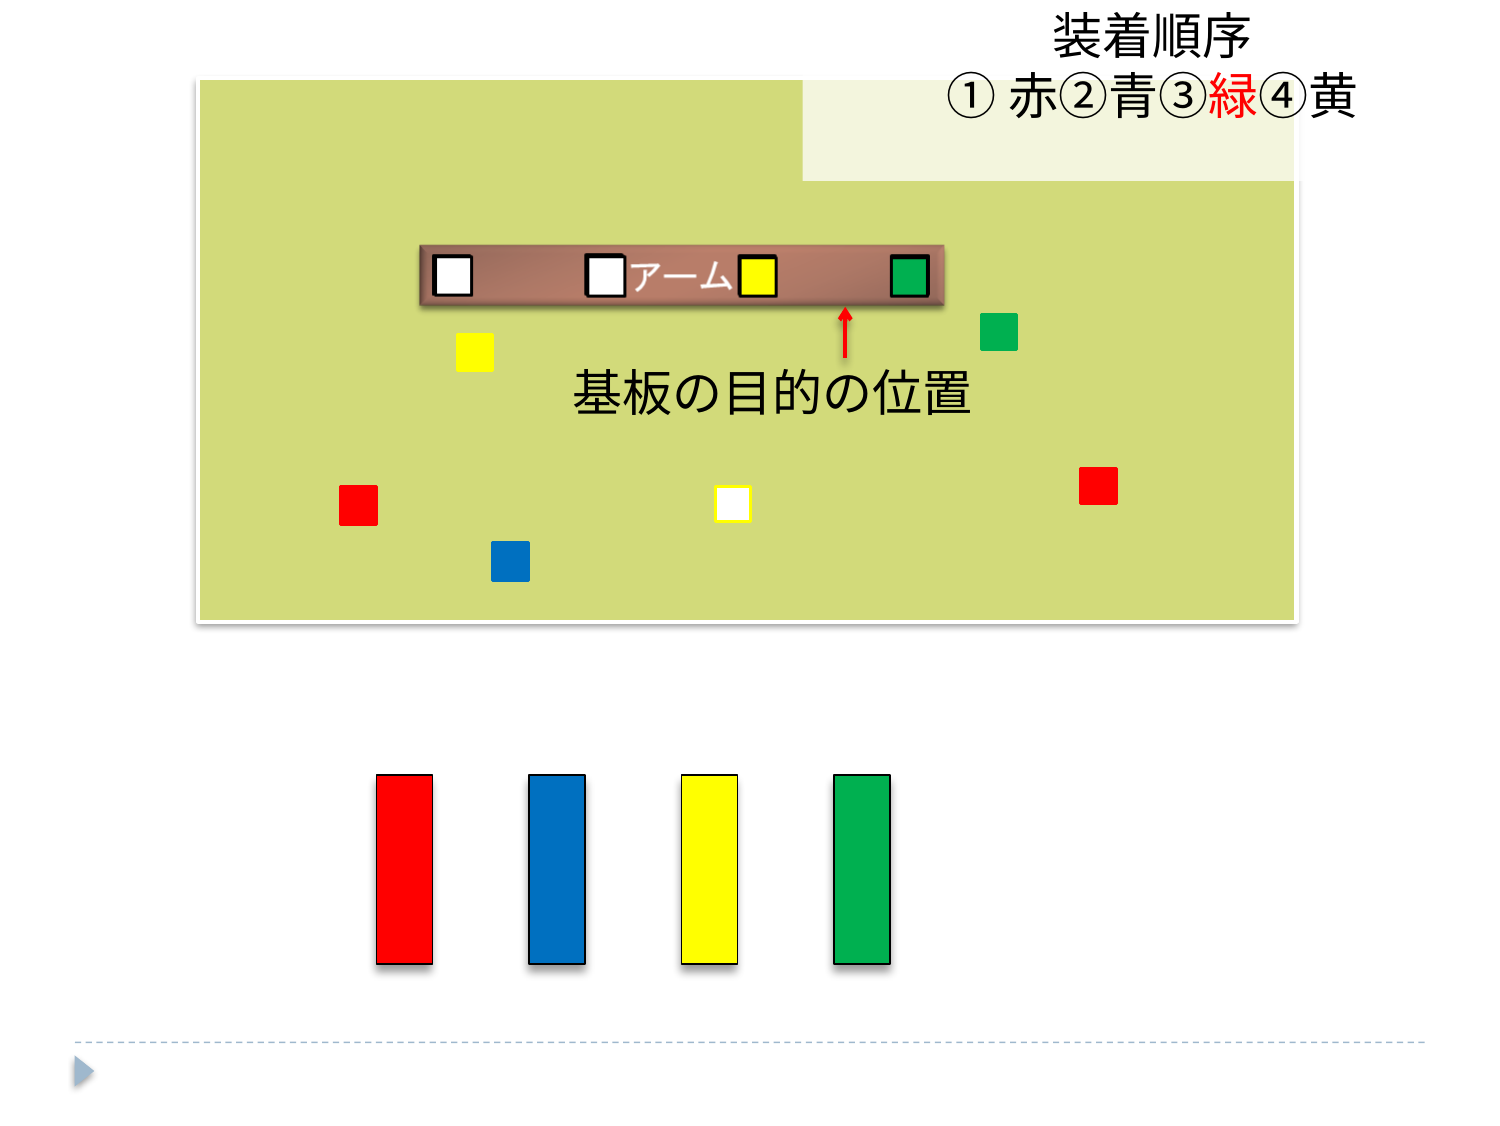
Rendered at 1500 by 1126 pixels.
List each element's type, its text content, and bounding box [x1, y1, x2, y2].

text_box [491, 541, 530, 582]
text_box [833, 774, 891, 965]
text_box [714, 485, 752, 523]
text_box [980, 313, 1018, 351]
text_box 基板の目的の位置 [557, 354, 1017, 429]
text_box [528, 774, 586, 965]
text_box [681, 774, 738, 965]
text_box [196, 76, 1299, 624]
text_box [376, 774, 433, 965]
text_box [456, 345, 494, 372]
picture [409, 233, 954, 333]
text_box [1079, 467, 1118, 505]
text_box [339, 485, 378, 526]
